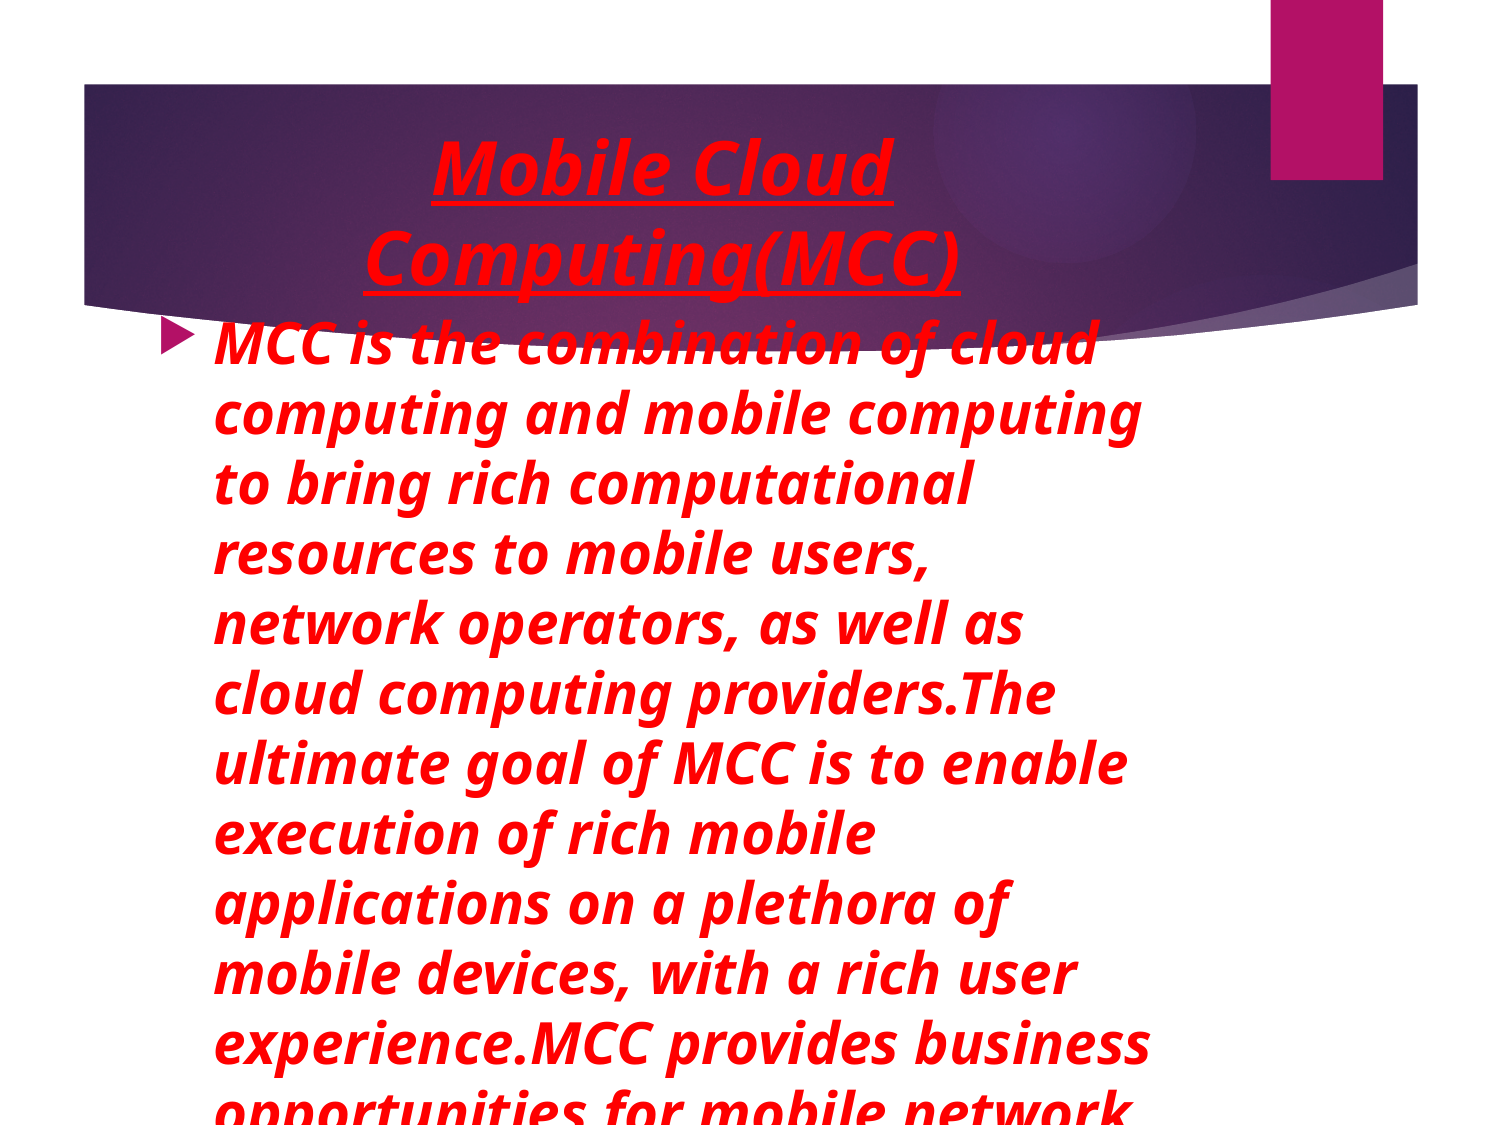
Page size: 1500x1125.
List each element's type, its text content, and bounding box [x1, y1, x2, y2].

list MCC is the combination of cloud computing and mobile computing to bring rich computational resources to mobile users, network operators, as well as cloud computing providers.The ultimate goal of MCC is to enable execution of rich mobile applications on a plethora of mobile devices, with a rich user experience.MCC provides business opportunities for mobile network operators as well as cloud providers [141, 298, 1183, 988]
title Mobile Cloud Computing(MCC) [142, 152, 1183, 269]
